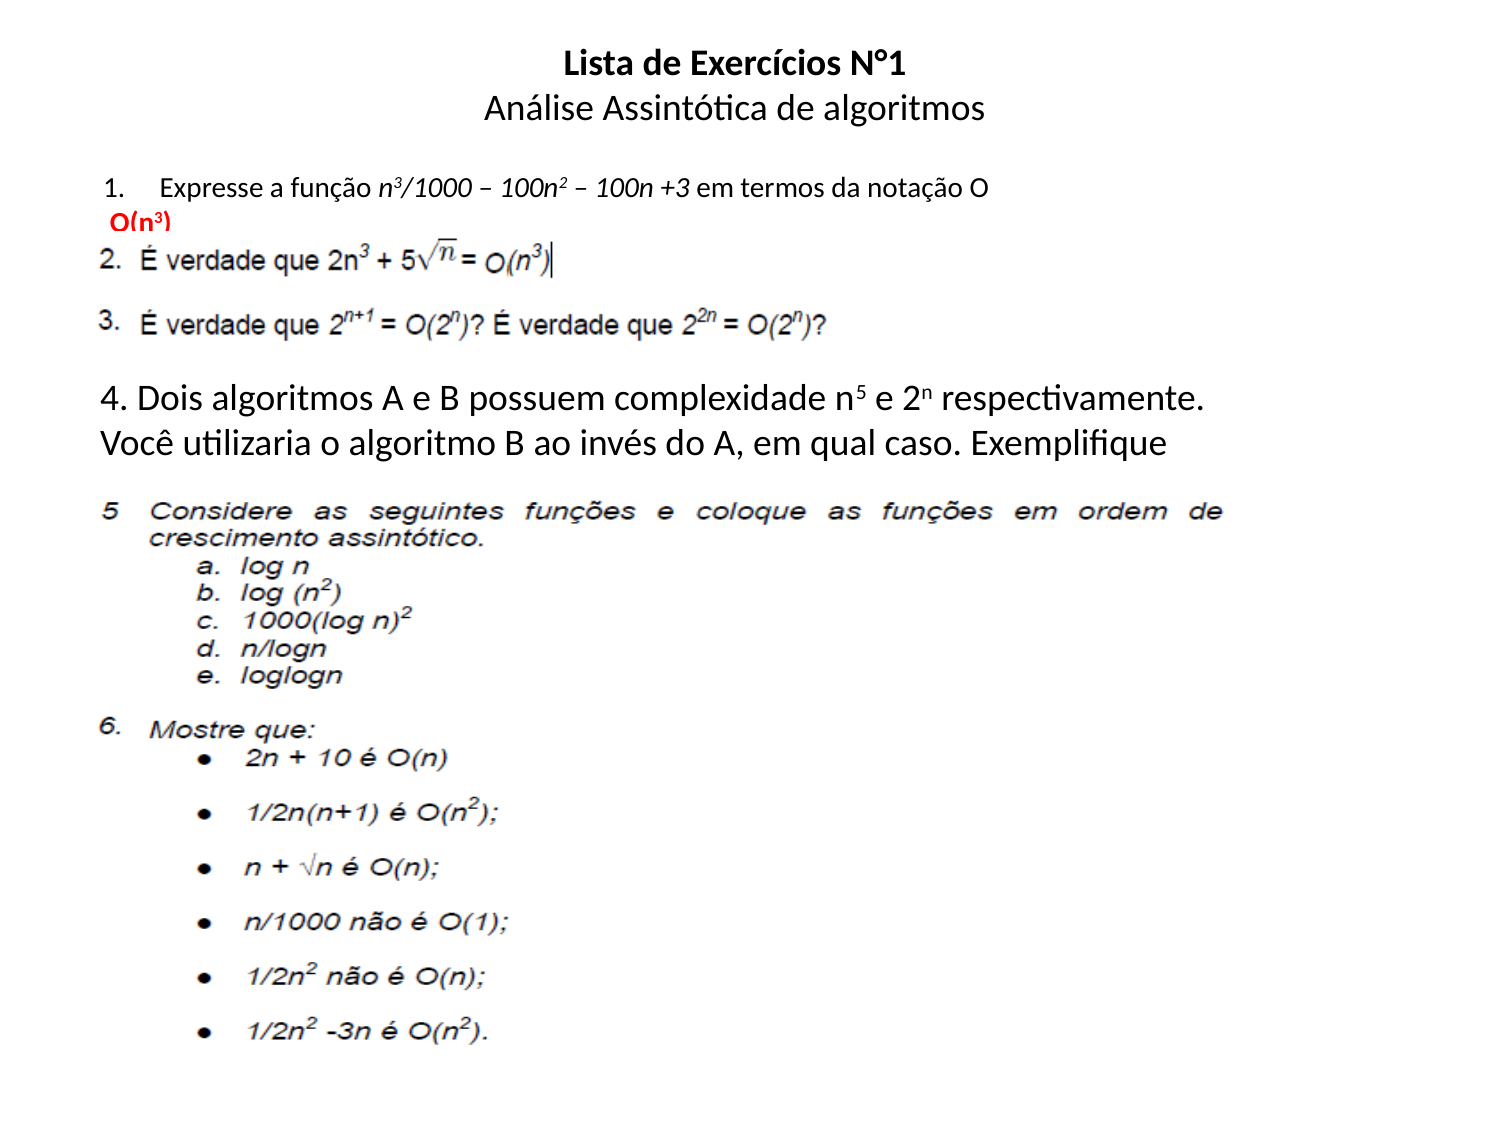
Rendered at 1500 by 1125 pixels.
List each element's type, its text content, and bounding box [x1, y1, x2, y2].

text_box 4. Dois algoritmos A e B possuem complexidade n5 e 2n respectivamente. Você utilizaria o algoritmo B ao invés do A, em qual caso. Exemplifique [85, 365, 1388, 471]
picture [88, 489, 1247, 1053]
text_box Expresse a função n3/1000 – 100n2 – 100n +3 em termos da notação O O(n3) [88, 160, 1353, 281]
picture [85, 231, 846, 361]
text_box Lista de Exercícios N°1 Análise Assintótica de algoritmos [360, 30, 1111, 136]
